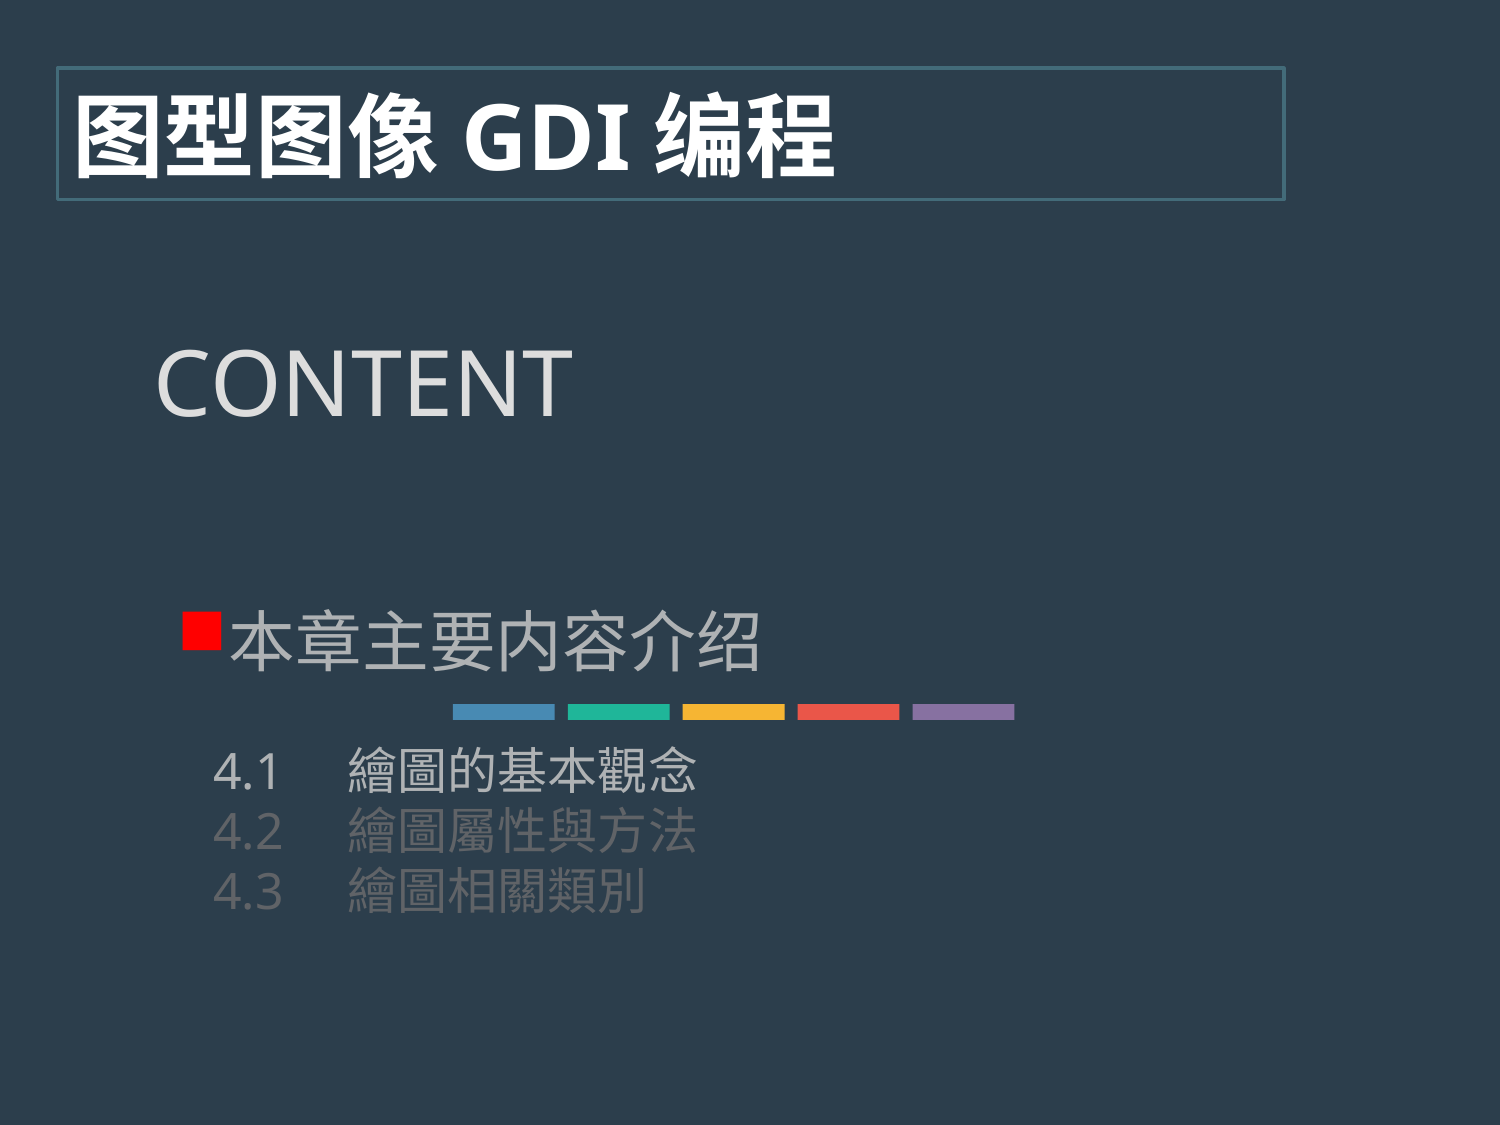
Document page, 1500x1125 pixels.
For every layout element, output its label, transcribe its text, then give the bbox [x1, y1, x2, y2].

text_box CONTENT [139, 286, 622, 474]
title 图型图像GDI编程 [56, 66, 1286, 201]
text_box 本章主要内容介绍 4.1 繪圖的基本觀念 4.2 繪圖屬性與方法 4.3 繪圖相關類別 [163, 460, 1204, 1059]
